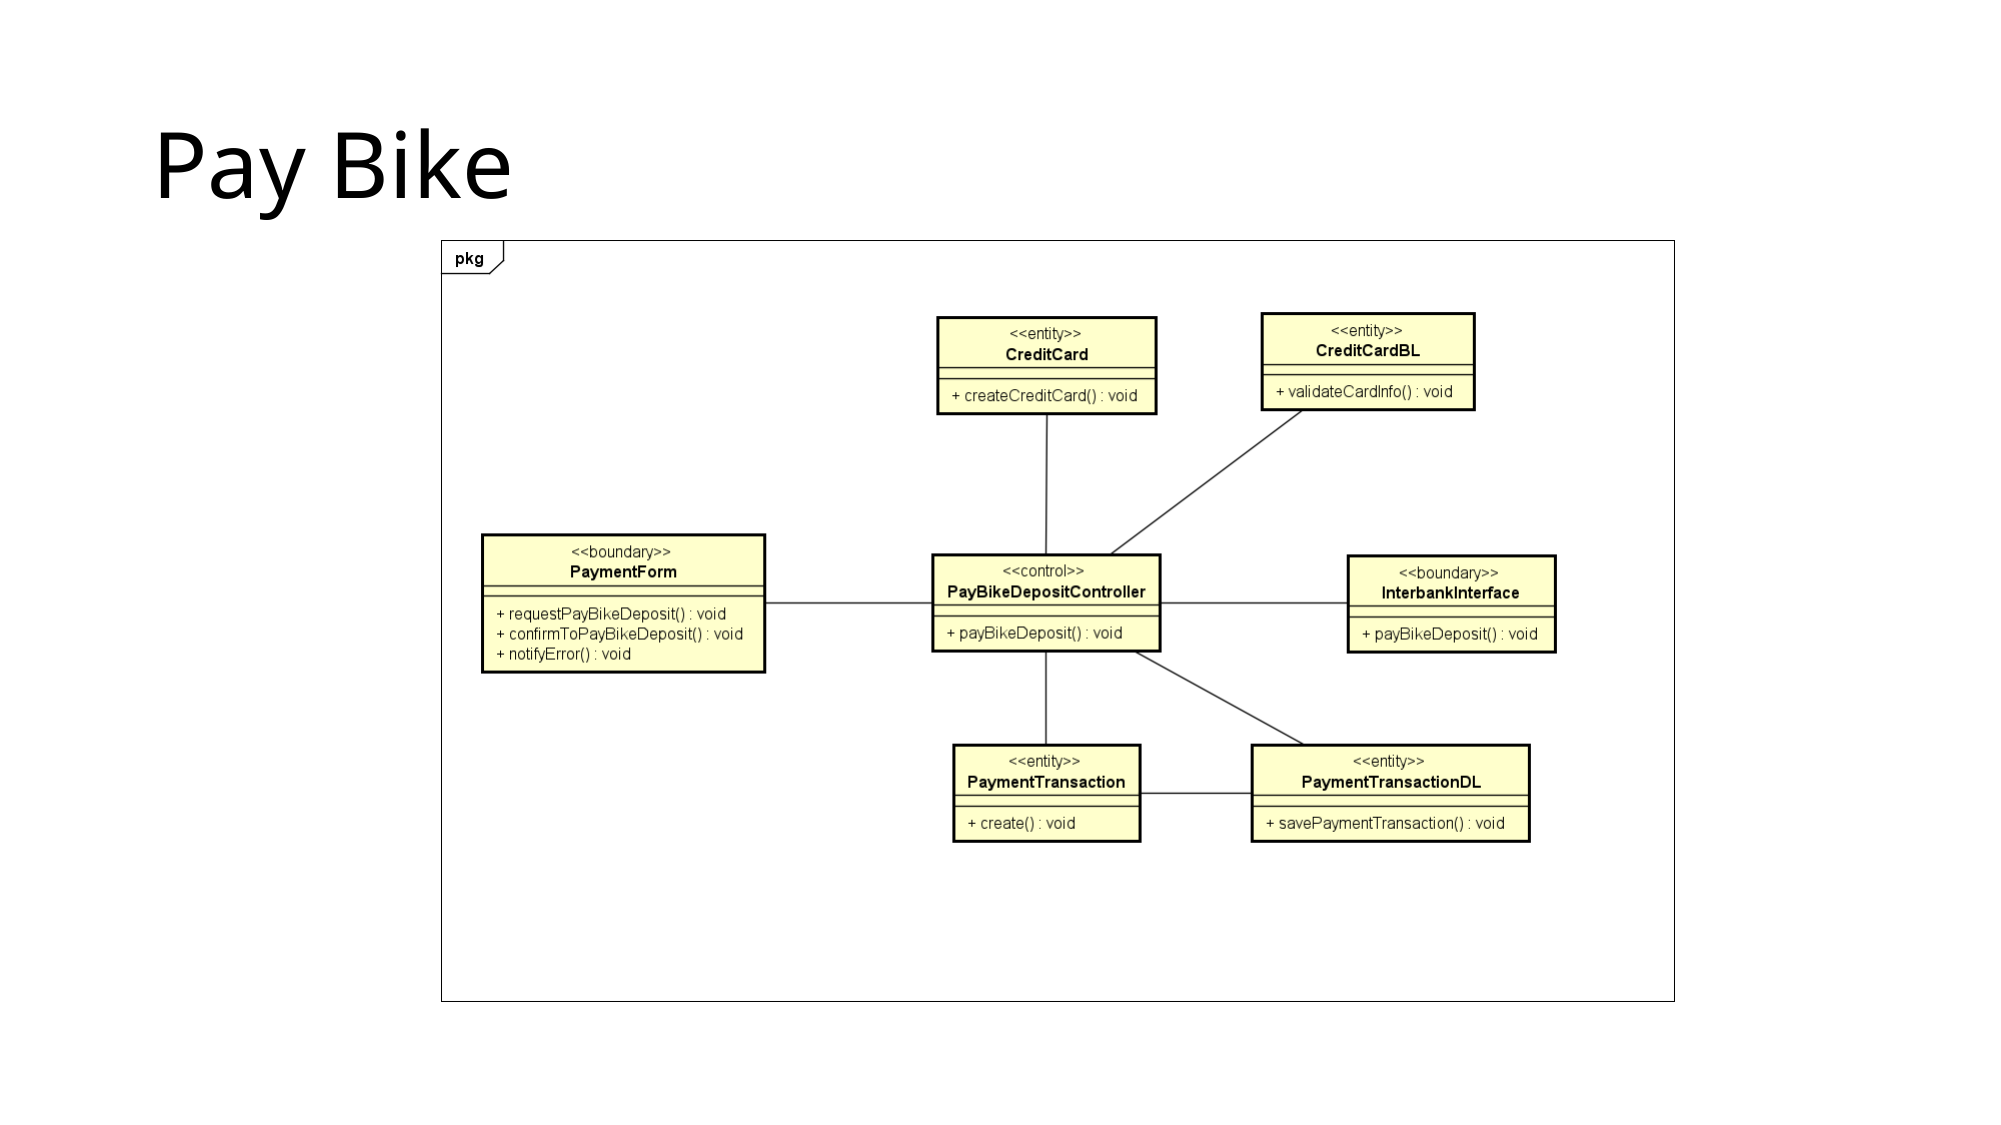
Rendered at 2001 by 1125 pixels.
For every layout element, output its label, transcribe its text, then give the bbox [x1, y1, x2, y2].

title Pay Bike [137, 59, 1863, 278]
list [428, 227, 1687, 1014]
